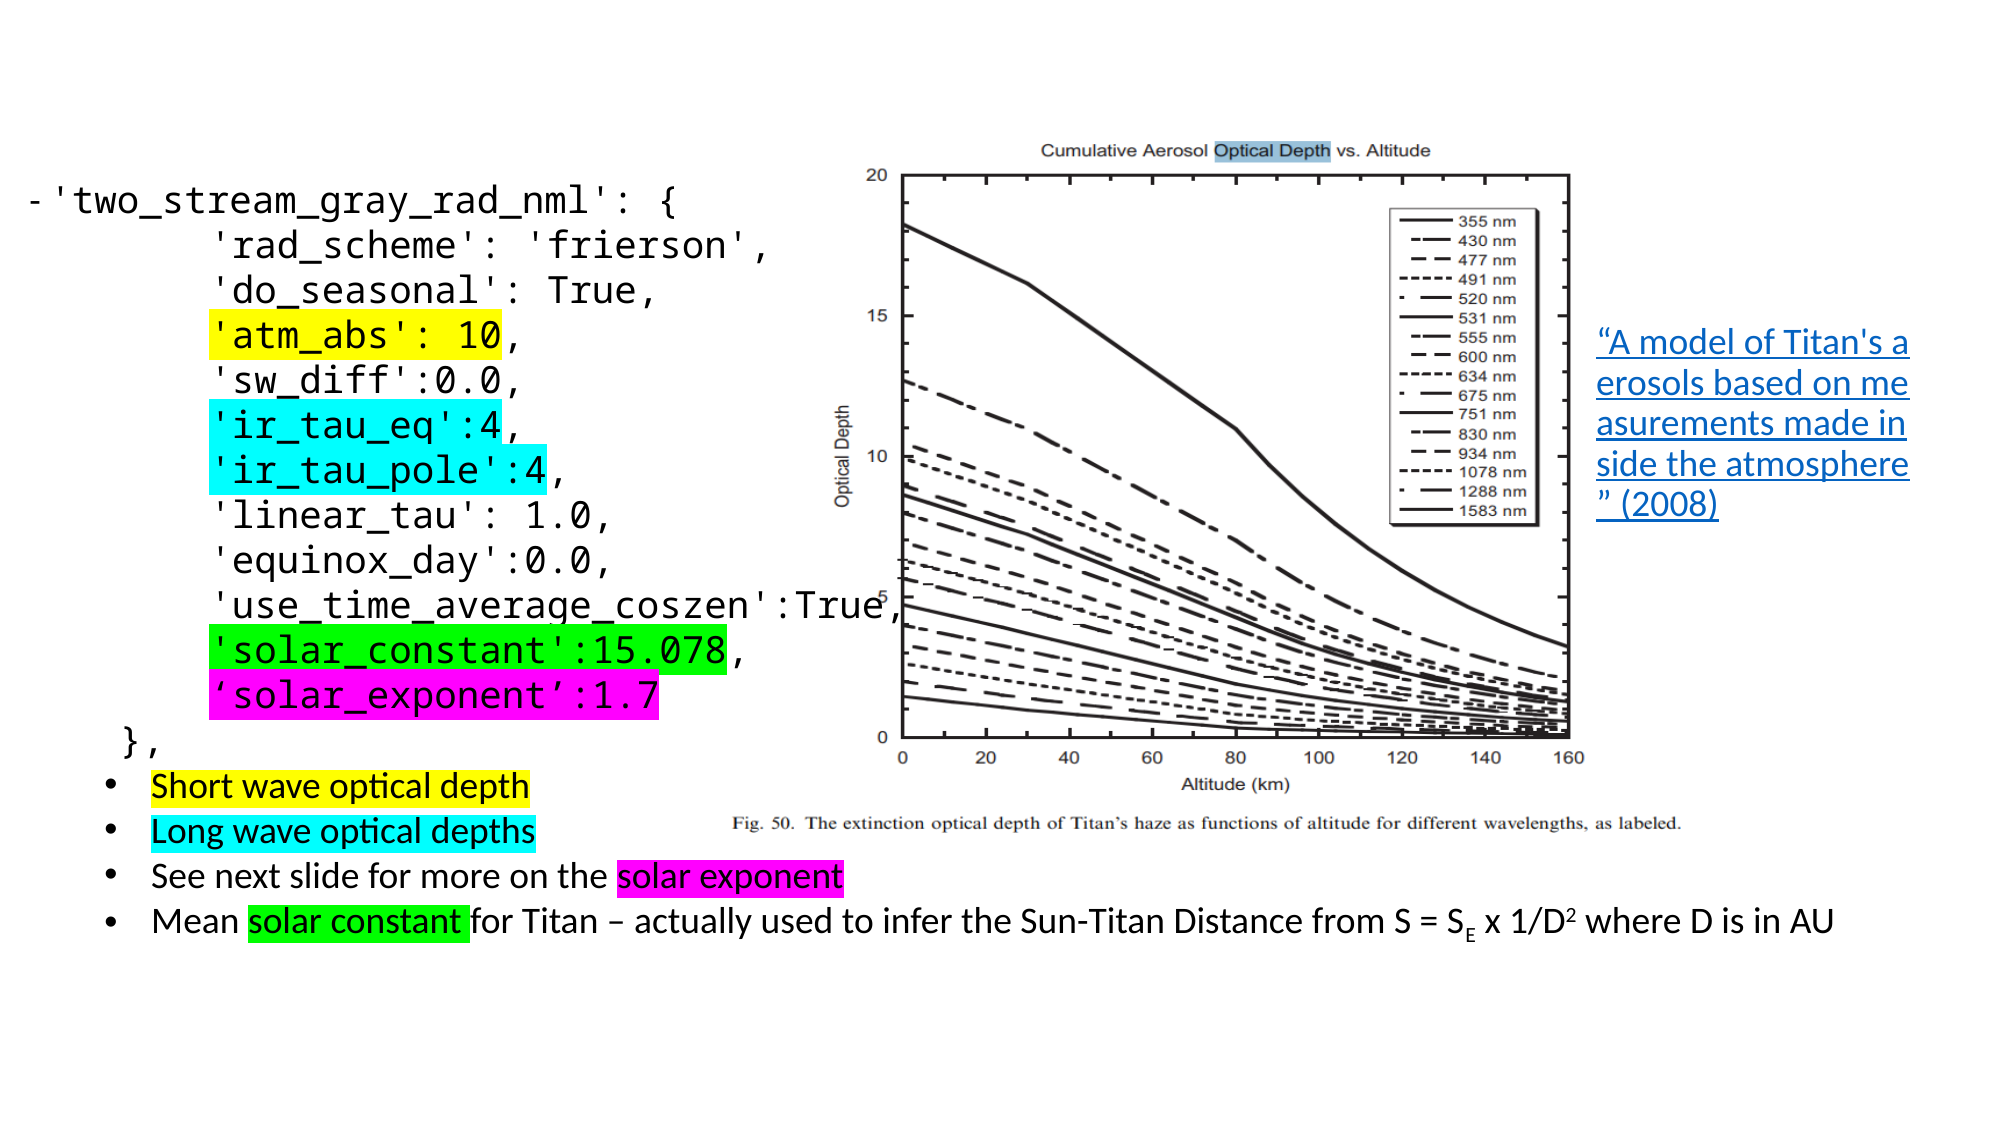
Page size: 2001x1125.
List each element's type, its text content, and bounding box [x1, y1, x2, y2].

text_box - 'two_stream_gray_rad_nml': { 'rad_scheme': 'frierson', 'do_seasonal': True, 'atm_abs': 10, 'sw_diff':0.0, 'ir_tau_eq':4, 'ir_tau_pole':4, 'linear_tau': 1.0, 'equinox_day':0.0, 'use_time_average_coszen':True, 'solar_constant':15.078, ‘solar_exponent’:1.7 }, Short wave optical depth Long wave optical depths See next slide for more on the solar exponent Mean solar constant for Titan – actually used to infer the Sun-Titan Distance from S = SE x 1/D2 where D is in AU [14, 168, 1948, 955]
text_box “A model of Titan's aerosols based on measurements made inside the atmosphere” (2008) [1703, 306, 1925, 370]
picture [708, 136, 1703, 842]
